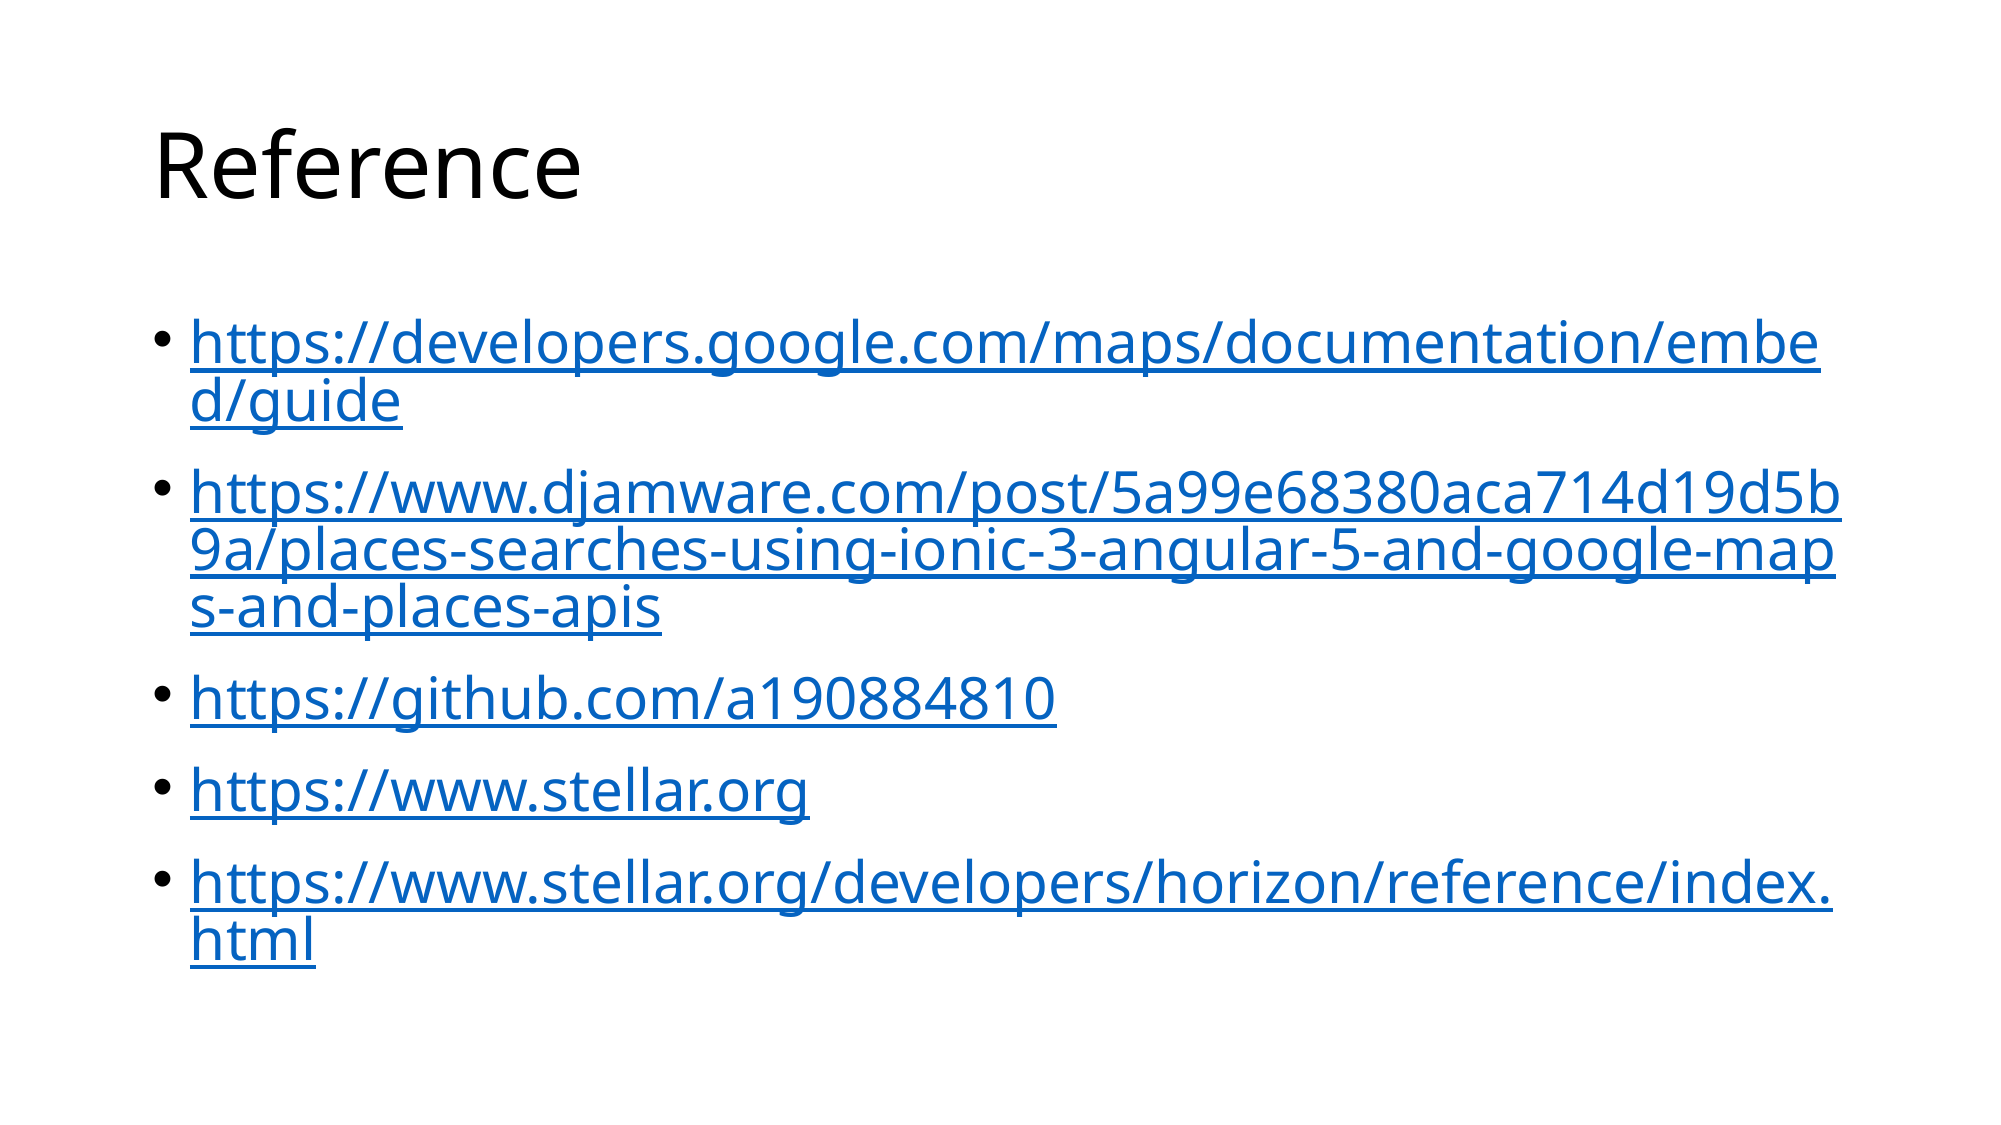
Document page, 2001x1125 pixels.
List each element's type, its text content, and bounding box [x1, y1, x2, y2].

title Reference [137, 59, 1863, 278]
list https://developers.google.com/maps/documentation/embed/guide https://www.djamware.com/post/5a99e68380aca714d19d5b9a/places-searches-using-ionic-3-angular-5-and-google-maps-and-places-apis https://github.com/a190884810 https://www.stellar.org https://www.stellar.org/developers/horizon/reference/index.html [137, 299, 1863, 1014]
